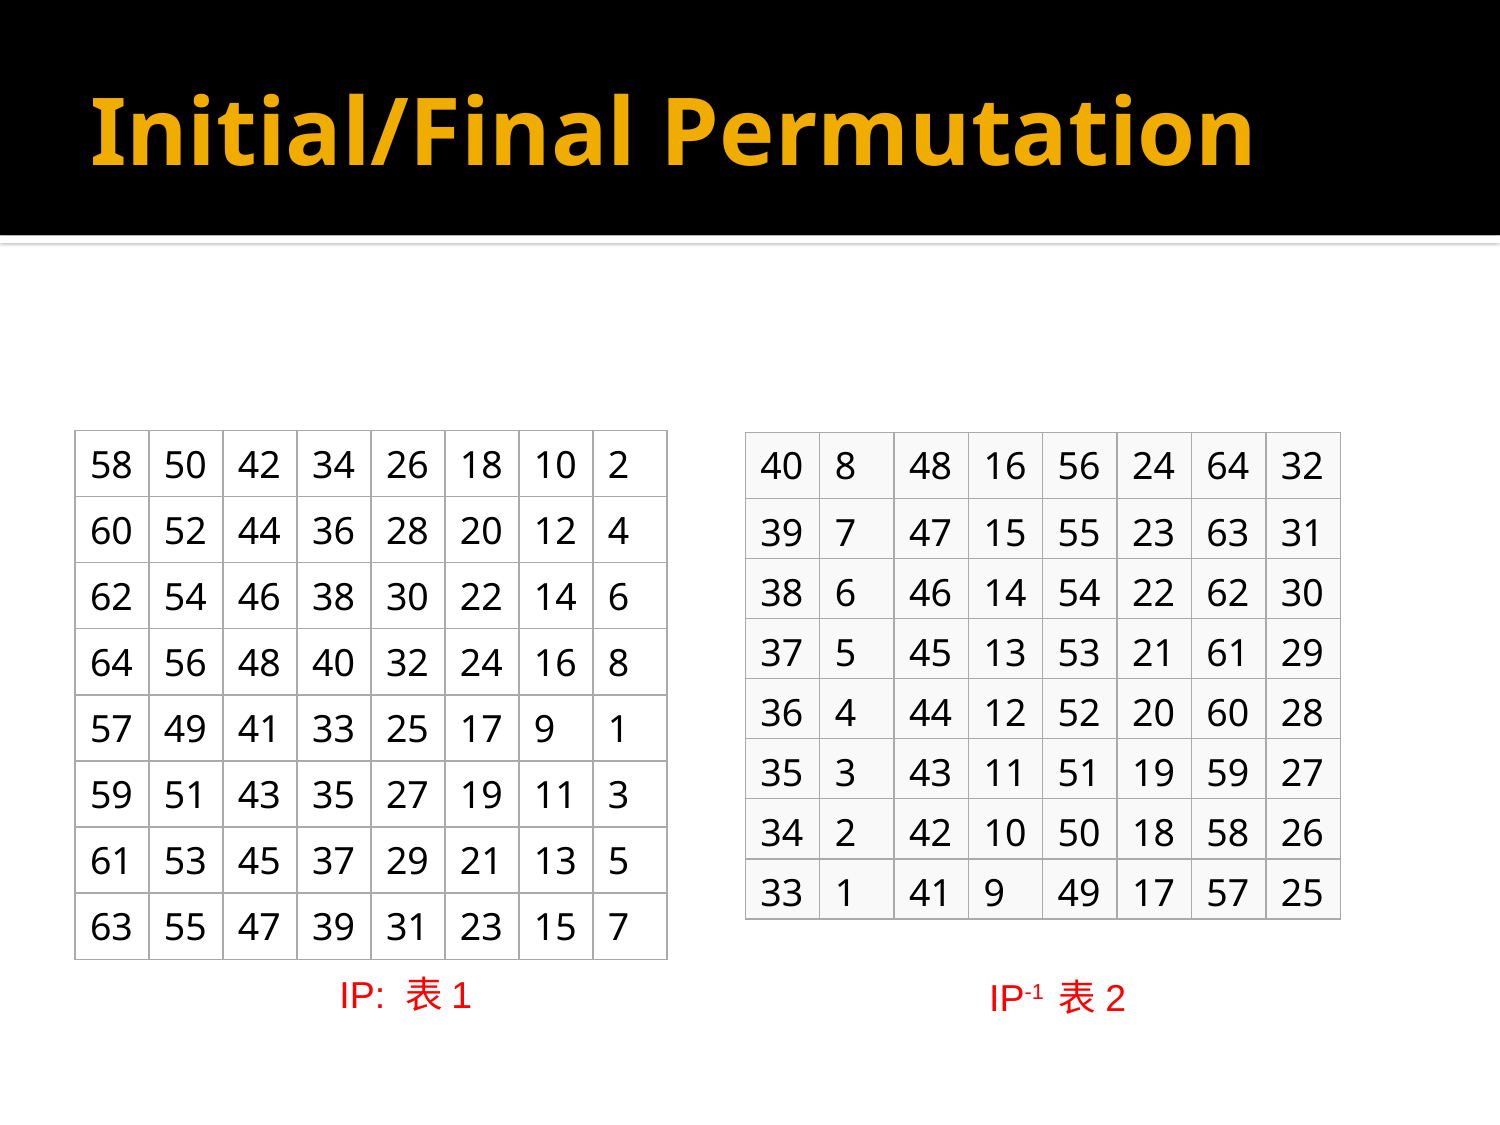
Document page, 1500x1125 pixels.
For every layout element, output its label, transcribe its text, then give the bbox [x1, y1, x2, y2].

table_header 42 [224, 431, 296, 496]
table_cell 62 [76, 563, 148, 628]
table_cell 35 [298, 762, 370, 826]
table_cell 6 [594, 563, 666, 628]
table_cell 51 [1043, 739, 1116, 798]
table_cell 41 [895, 860, 968, 918]
table_cell 24 [446, 629, 518, 694]
table_header 40 [746, 433, 819, 498]
table_cell 17 [1118, 860, 1191, 918]
table_cell 15 [520, 894, 592, 959]
table_cell 60 [76, 497, 148, 562]
table_cell 25 [1267, 860, 1340, 918]
table_cell 3 [594, 762, 666, 826]
table_cell 15 [969, 499, 1042, 558]
table_cell 42 [895, 799, 968, 858]
table_cell 48 [224, 629, 296, 694]
table_header 50 [150, 431, 222, 496]
table_cell 7 [820, 499, 893, 558]
table_cell 27 [1267, 739, 1340, 798]
table_cell 49 [150, 696, 222, 760]
table_cell 12 [520, 497, 592, 562]
table_cell 45 [224, 828, 296, 892]
table_cell 29 [1267, 619, 1340, 678]
table_header 2 [594, 431, 666, 496]
table_cell 54 [1043, 559, 1116, 618]
table_cell 31 [372, 894, 444, 959]
table_cell 38 [746, 559, 819, 618]
table_cell 43 [895, 739, 968, 798]
table_cell 49 [1043, 860, 1116, 918]
table_cell 5 [594, 828, 666, 892]
table_header 58 [76, 431, 148, 496]
table_cell 52 [150, 497, 222, 562]
table_cell 46 [895, 559, 968, 618]
table_header 64 [1192, 433, 1265, 498]
table_cell 51 [150, 762, 222, 826]
table_cell 60 [1192, 679, 1265, 738]
table_cell 43 [224, 762, 296, 826]
table_cell 44 [895, 679, 968, 738]
table_cell 58 [1192, 799, 1265, 858]
table_cell 13 [520, 828, 592, 892]
table_cell 20 [1118, 679, 1191, 738]
table_cell 19 [446, 762, 518, 826]
table_cell 47 [224, 894, 296, 959]
table_cell 21 [446, 828, 518, 892]
table_header 18 [446, 431, 518, 496]
table_cell 8 [594, 629, 666, 694]
table_cell 39 [746, 499, 819, 558]
table_cell 3 [820, 739, 893, 798]
table_cell 14 [969, 559, 1042, 618]
table_cell 57 [1192, 860, 1265, 918]
table_cell 19 [1118, 739, 1191, 798]
table_cell 45 [895, 619, 968, 678]
table_cell 18 [1118, 799, 1191, 858]
table_header 32 [1267, 433, 1340, 498]
table_cell 34 [746, 799, 819, 858]
table_cell 37 [298, 828, 370, 892]
table_cell 23 [1118, 499, 1191, 558]
table_cell 50 [1043, 799, 1116, 858]
table_cell 1 [594, 696, 666, 760]
table_cell 37 [746, 619, 819, 678]
table_cell 30 [372, 563, 444, 628]
table_header 26 [372, 431, 444, 496]
text_box IP: 表1 [324, 964, 490, 1069]
table_cell 47 [895, 499, 968, 558]
table_cell 11 [969, 739, 1042, 798]
table_cell 53 [1043, 619, 1116, 678]
table_cell 4 [594, 497, 666, 562]
table_cell 26 [1267, 799, 1340, 858]
table_cell 35 [746, 739, 819, 798]
table_cell 54 [150, 563, 222, 628]
table_cell 14 [520, 563, 592, 628]
table_cell 59 [1192, 739, 1265, 798]
table_cell 63 [76, 894, 148, 959]
table_cell 9 [969, 860, 1042, 918]
table_cell 7 [594, 894, 666, 959]
table_cell 1 [820, 860, 893, 918]
table_cell 61 [1192, 619, 1265, 678]
table_cell 40 [298, 629, 370, 694]
table_cell 33 [746, 860, 819, 918]
table_cell 20 [446, 497, 518, 562]
table_cell 22 [446, 563, 518, 628]
table_cell 38 [298, 563, 370, 628]
table_cell 62 [1192, 559, 1265, 618]
table_cell 46 [224, 563, 296, 628]
table_cell 57 [76, 696, 148, 760]
table_cell 23 [446, 894, 518, 959]
table_cell 11 [520, 762, 592, 826]
table_cell 52 [1043, 679, 1116, 738]
table_cell 25 [372, 696, 444, 760]
table_cell 63 [1192, 499, 1265, 558]
table_header 48 [895, 433, 968, 498]
table_cell 56 [150, 629, 222, 694]
table_cell 29 [372, 828, 444, 892]
table_cell 21 [1118, 619, 1191, 678]
table_header 56 [1043, 433, 1116, 498]
table_cell 4 [820, 679, 893, 738]
table_cell 16 [520, 629, 592, 694]
table_cell 28 [1267, 679, 1340, 738]
table_cell 12 [969, 679, 1042, 738]
table_cell 36 [746, 679, 819, 738]
table_header 8 [820, 433, 893, 498]
table_cell 10 [969, 799, 1042, 858]
table_cell 55 [1043, 499, 1116, 558]
table_cell 6 [820, 559, 893, 618]
table_cell 27 [372, 762, 444, 826]
table_cell 64 [76, 629, 148, 694]
table_header 16 [969, 433, 1042, 498]
table_cell 22 [1118, 559, 1191, 618]
table_cell 53 [150, 828, 222, 892]
title Initial/Final Permutation [75, 25, 1425, 231]
table_cell 59 [76, 762, 148, 826]
table_cell 39 [298, 894, 370, 959]
table_cell 41 [224, 696, 296, 760]
table_cell 32 [372, 629, 444, 694]
table_cell 9 [520, 696, 592, 760]
table_cell 36 [298, 497, 370, 562]
text_box IP-1 表2 [974, 966, 1152, 1026]
table_header 34 [298, 431, 370, 496]
table_cell 2 [820, 799, 893, 858]
table_cell 61 [76, 828, 148, 892]
table_cell 55 [150, 894, 222, 959]
table_cell 5 [820, 619, 893, 678]
table_cell 33 [298, 696, 370, 760]
table_cell 44 [224, 497, 296, 562]
table_cell 28 [372, 497, 444, 562]
table_cell 13 [969, 619, 1042, 678]
table_header 10 [520, 431, 592, 496]
table_cell 30 [1267, 559, 1340, 618]
table_header 24 [1118, 433, 1191, 498]
table_cell 17 [446, 696, 518, 760]
table_cell 31 [1267, 499, 1340, 558]
